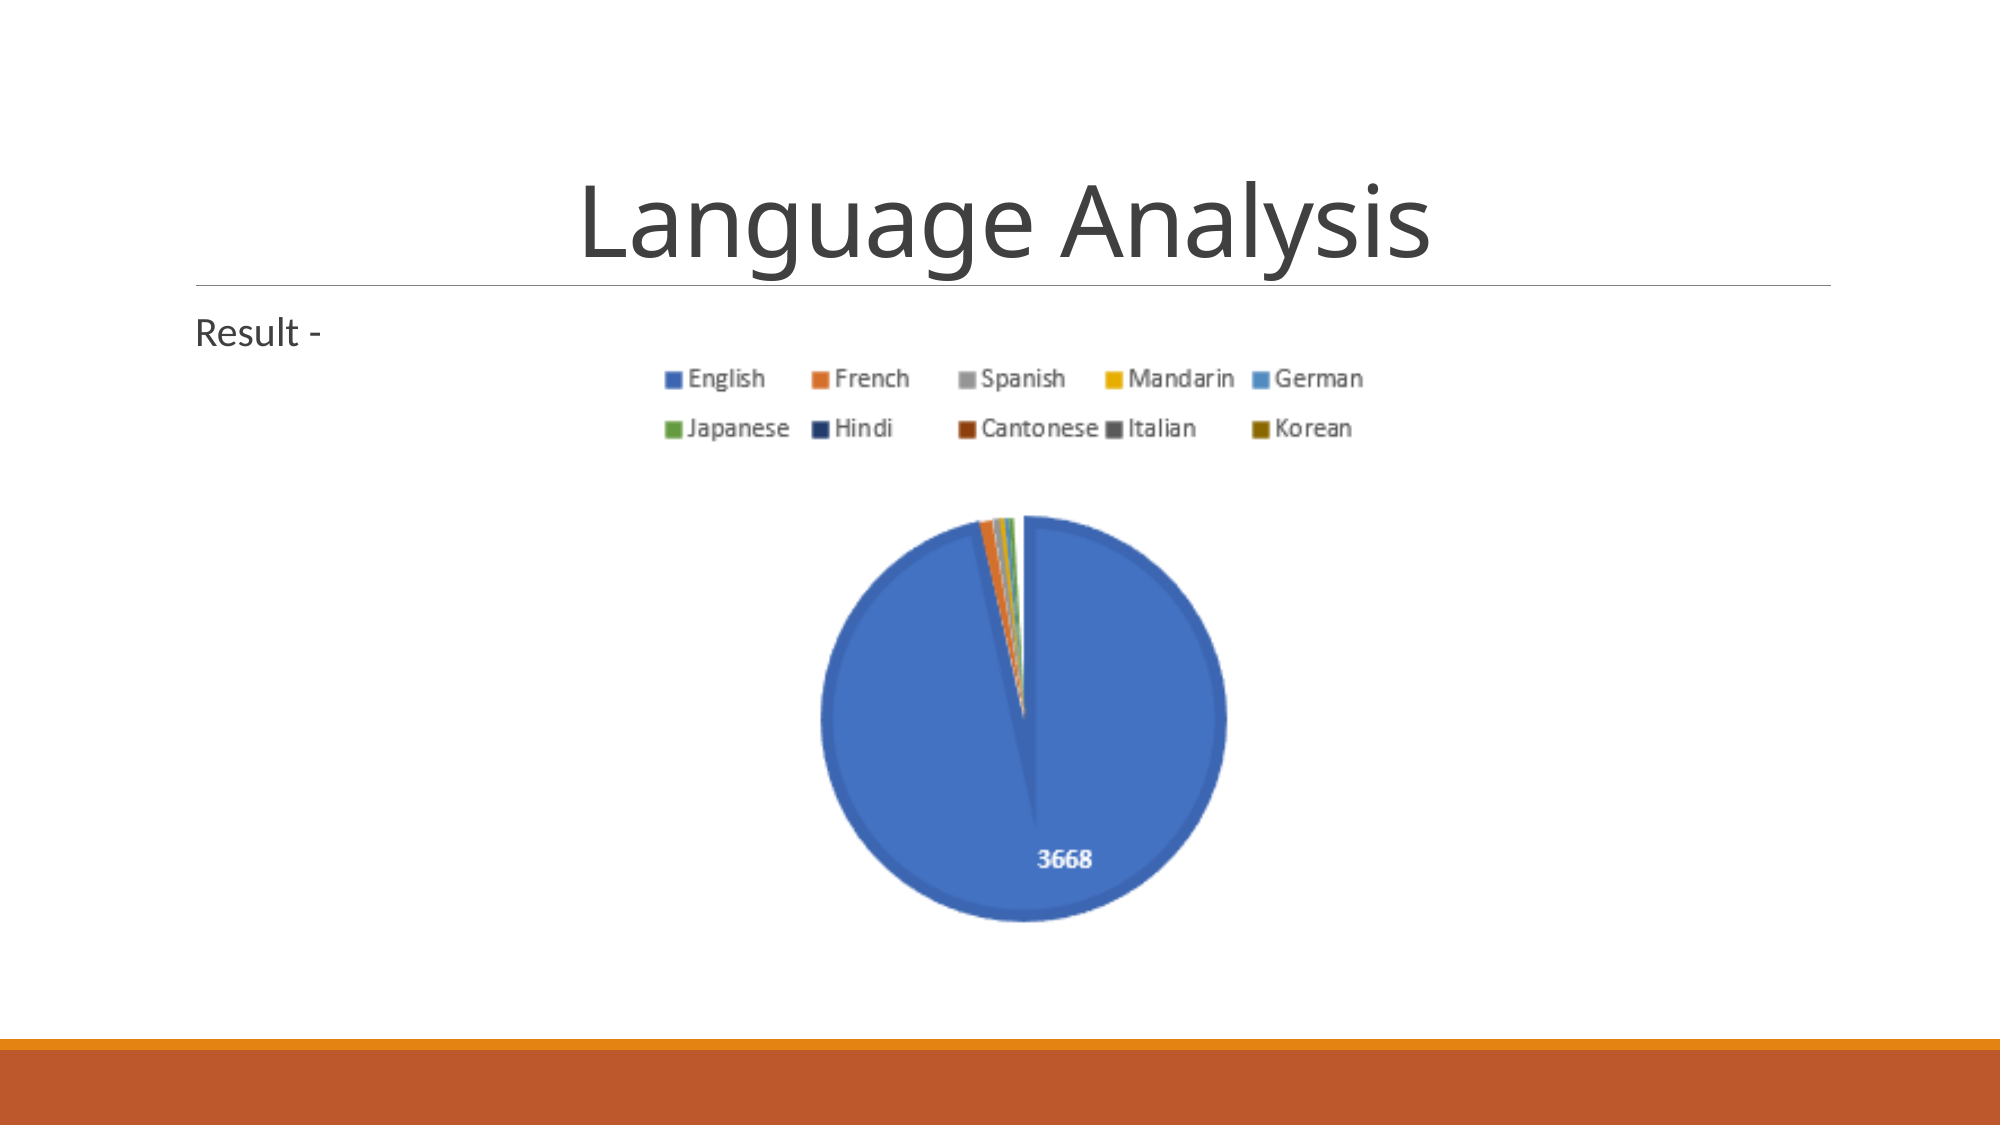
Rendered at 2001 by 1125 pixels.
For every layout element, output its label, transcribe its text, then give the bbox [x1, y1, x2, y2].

title Language Analysis [180, 47, 1830, 285]
list Result - [180, 302, 1830, 963]
picture [487, 337, 1562, 986]
